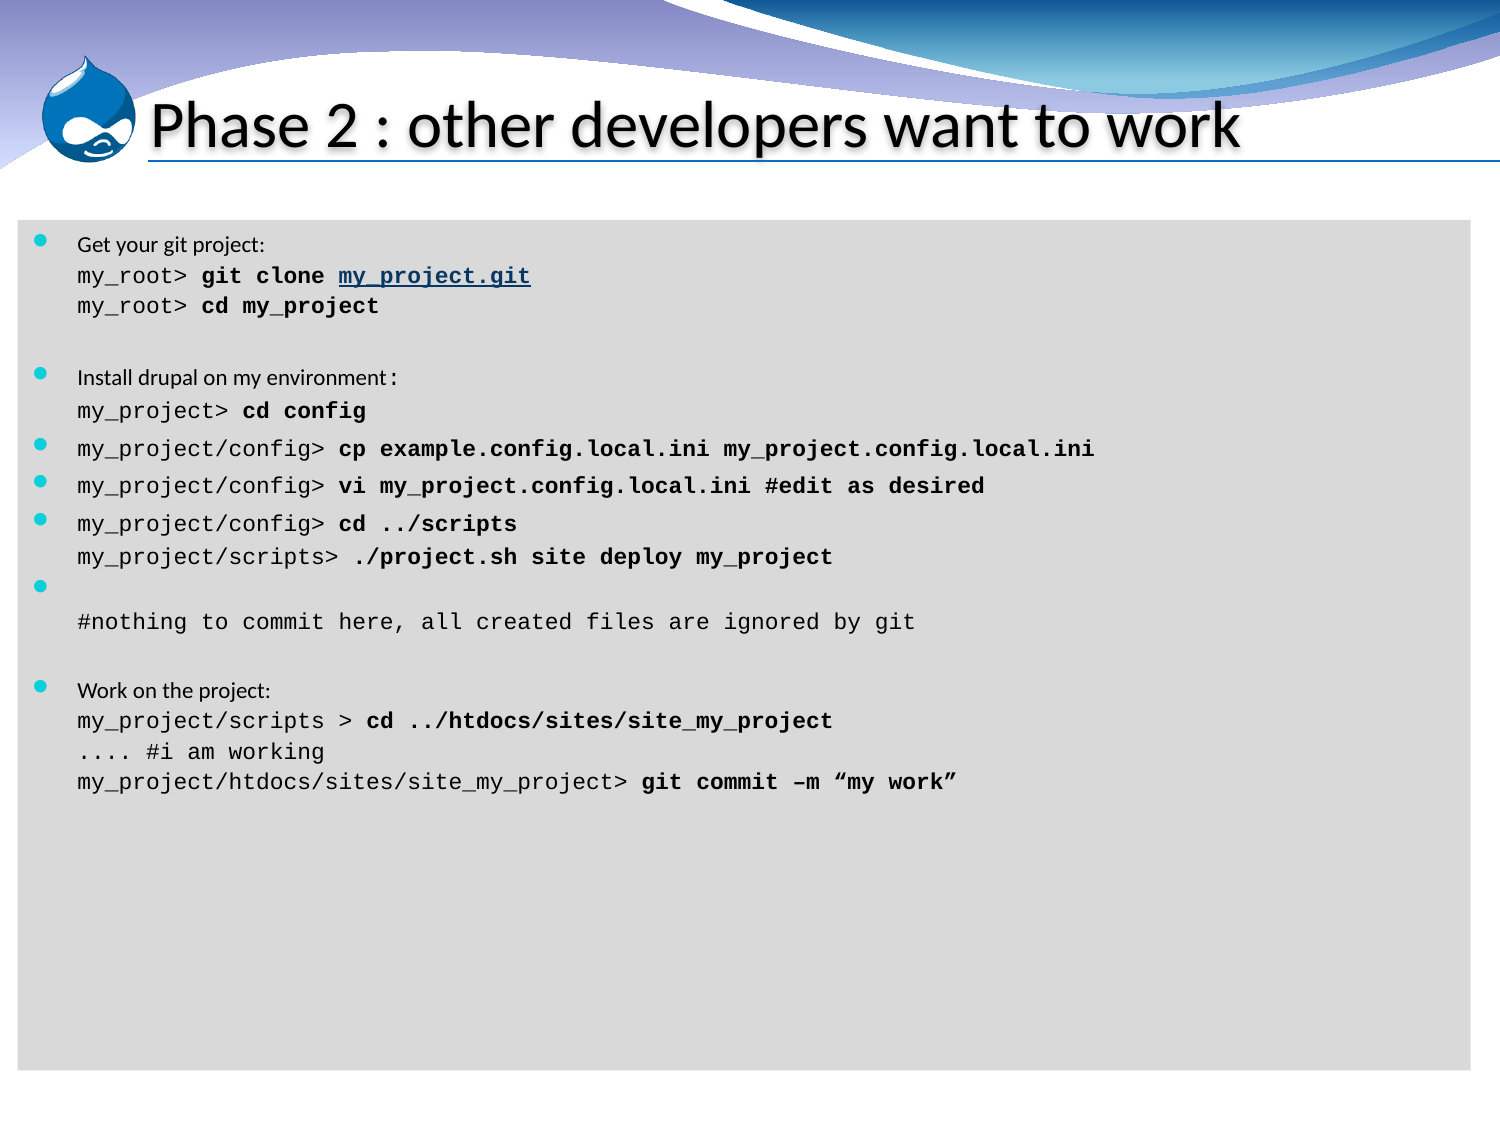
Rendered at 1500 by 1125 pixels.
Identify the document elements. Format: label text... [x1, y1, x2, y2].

picture [41, 54, 136, 163]
title Phase 2 : other developers want to work [150, 44, 1500, 160]
list Get your git project: my_root> git clone my_project.git my_root> cd my_project Install drupal on my environment: my_project> cd config my_project/config> cp example.config.local.ini my_project.config.local.ini my_project/config> vi my_project.config.local.ini #edit as desired my_project/config> cd ../scripts my_project/scripts> ./project.sh site deploy my_project #nothing to commit here, all created files are ignored by git Work on the project: my_project/scripts > cd ../htdocs/sites/site_my_project .... #i am working my_project/htdocs/sites/site_my_project> git commit –m “my work” [17, 219, 1471, 1071]
